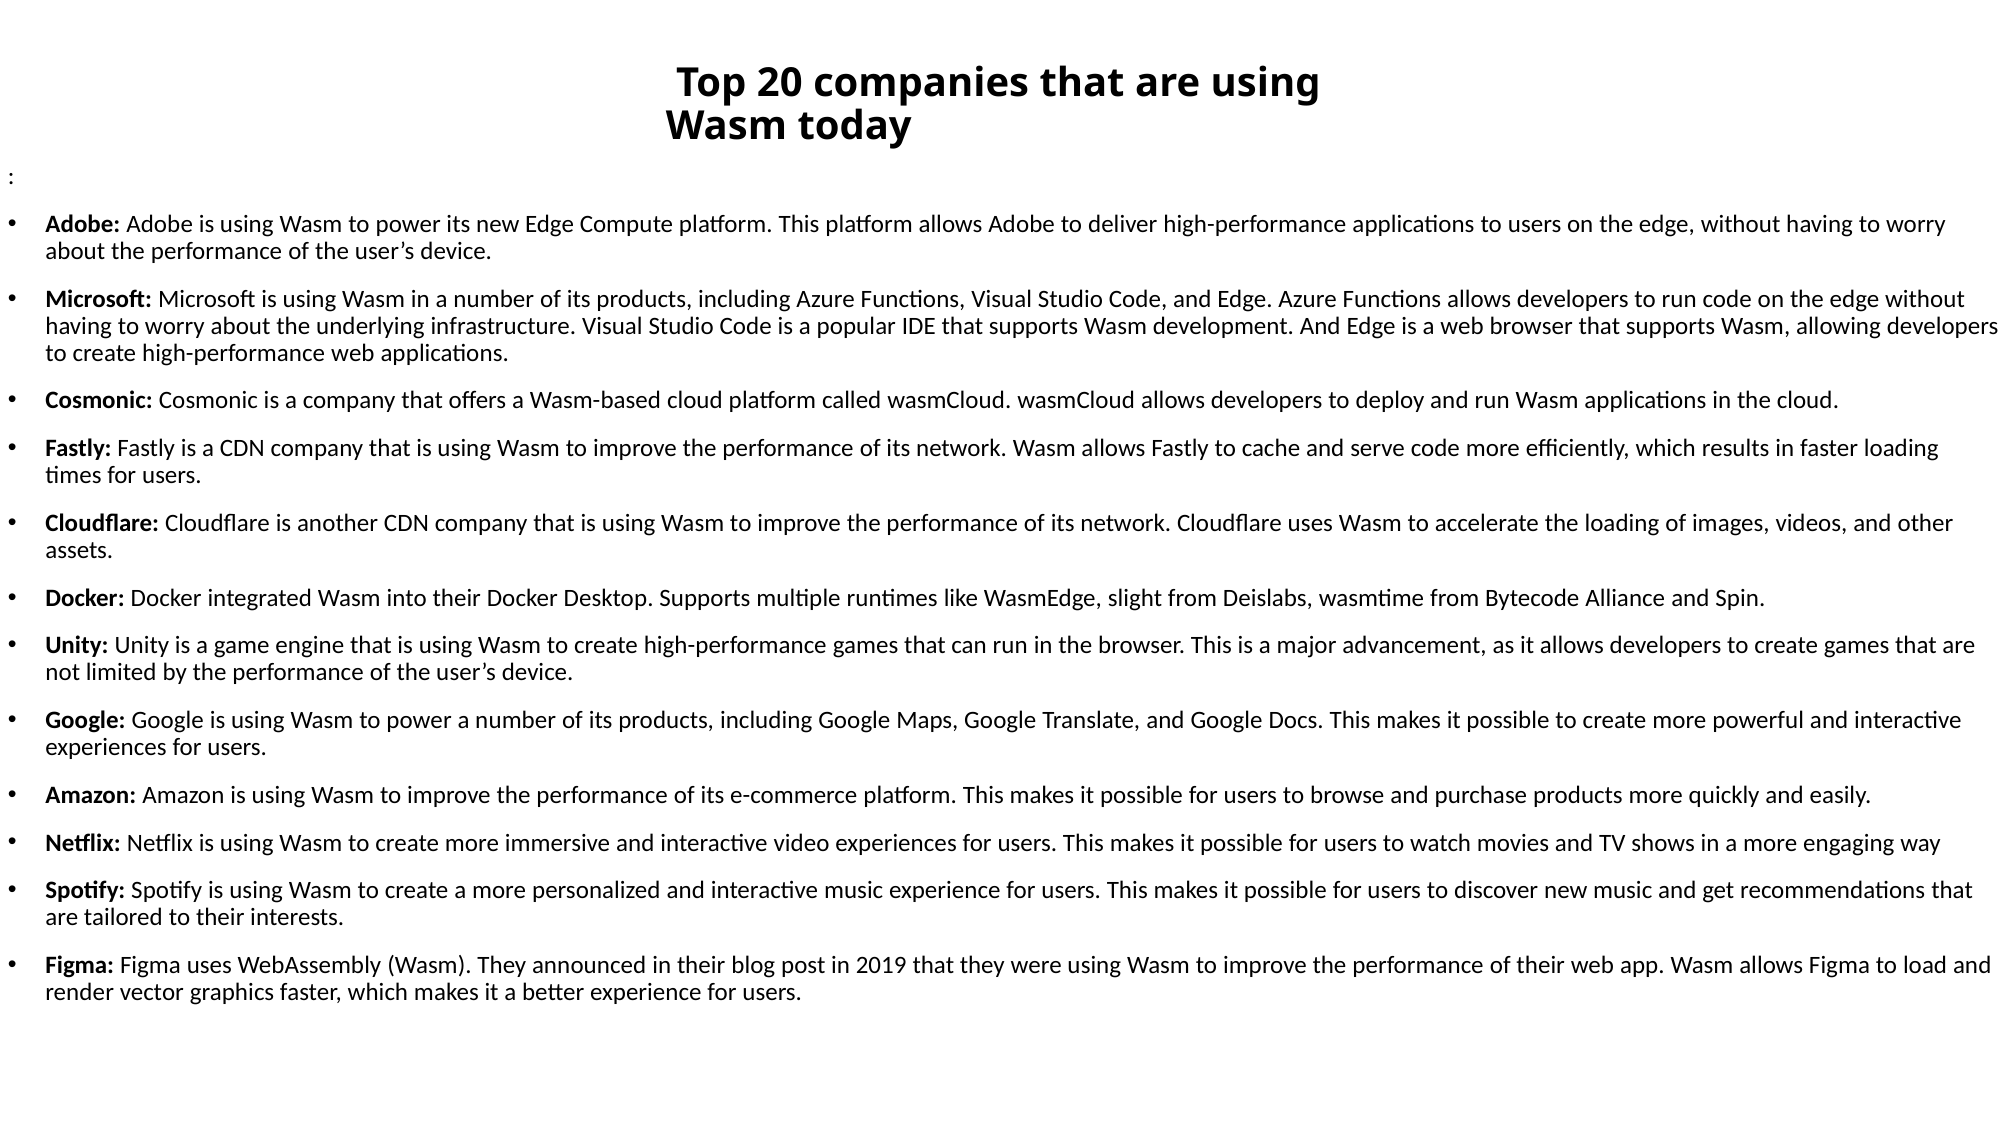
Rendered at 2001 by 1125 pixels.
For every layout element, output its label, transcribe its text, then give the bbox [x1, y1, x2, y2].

list : Adobe: Adobe is using Wasm to power its new Edge Compute platform. This platform allows Adobe to deliver high-performance applications to users on the edge, without having to worry about the performance of the user’s device. Microsoft: Microsoft is using Wasm in a number of its products, including Azure Functions, Visual Studio Code, and Edge. Azure Functions allows developers to run code on the edge without having to worry about the underlying infrastructure. Visual Studio Code is a popular IDE that supports Wasm development. And Edge is a web browser that supports Wasm, allowing developers to create high-performance web applications. Cosmonic: Cosmonic is a company that offers a Wasm-based cloud platform called wasmCloud. wasmCloud allows developers to deploy and run Wasm applications in the cloud. Fastly: Fastly is a CDN company that is using Wasm to improve the performance of its network. Wasm allows Fastly to cache and serve code more efficiently, which results in faster loading times for users. Cloudflare: Cloudflare is another CDN company that is using Wasm to improve the performance of its network. Cloudflare uses Wasm to accelerate the loading of images, videos, and other assets. Docker: Docker integrated Wasm into their Docker Desktop. Supports multiple runtimes like WasmEdge, slight from Deislabs, wasmtime from Bytecode Alliance and Spin. Unity: Unity is a game engine that is using Wasm to create high-performance games that can run in the browser. This is a major advancement, as it allows developers to create games that are not limited by the performance of the user’s device. Google: Google is using Wasm to power a number of its products, including Google Maps, Google Translate, and Google Docs. This makes it possible to create more powerful and interactive experiences for users. Amazon: Amazon is using Wasm to improve the performance of its e-commerce platform. This makes it possible for users to browse and purchase products more quickly and easily. Netflix: Netflix is using Wasm to create more immersive and interactive video experiences for users. This makes it possible for users to watch movies and TV shows in a more engaging way Spotify: Spotify is using Wasm to create a more personalized and interactive music experience for users. This makes it possible for users to discover new music and get recommendations that are tailored to their interests. Figma: Figma uses WebAssembly (Wasm). They announced in their blog post in 2019 that they were using Wasm to improve the performance of their web app. Wasm allows Figma to load and render vector graphics faster, which makes it a better experience for users. [0, 155, 2000, 1022]
title Top 20 companies that are using Wasm today [650, 53, 1468, 155]
